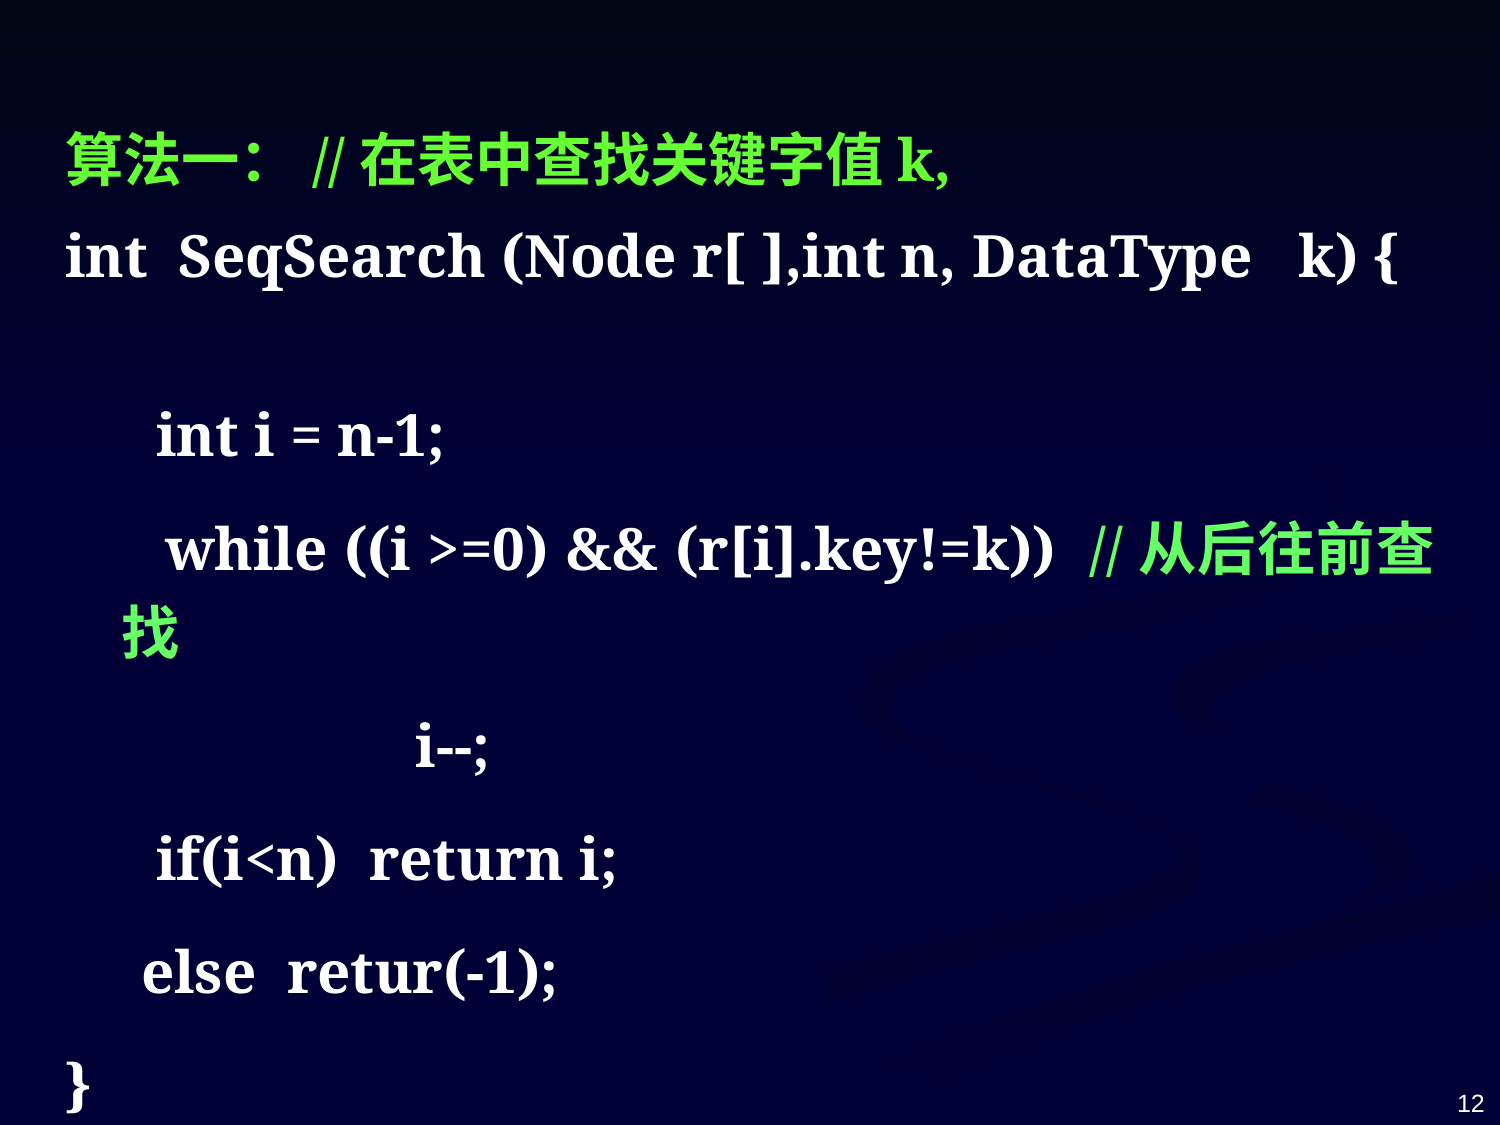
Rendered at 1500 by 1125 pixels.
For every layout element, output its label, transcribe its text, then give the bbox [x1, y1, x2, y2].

list 算法一：//在表中查找关键字值k, int SeqSearch (Node r[ ],int n, DataType k) { int i = n-1; while ((i >=0) && (r[i].key!=k)) //从后往前查找 i--; if(i<n) return i; else retur(-1); } [50, 101, 1450, 1047]
slide_number 12 [1149, 1046, 1500, 1125]
